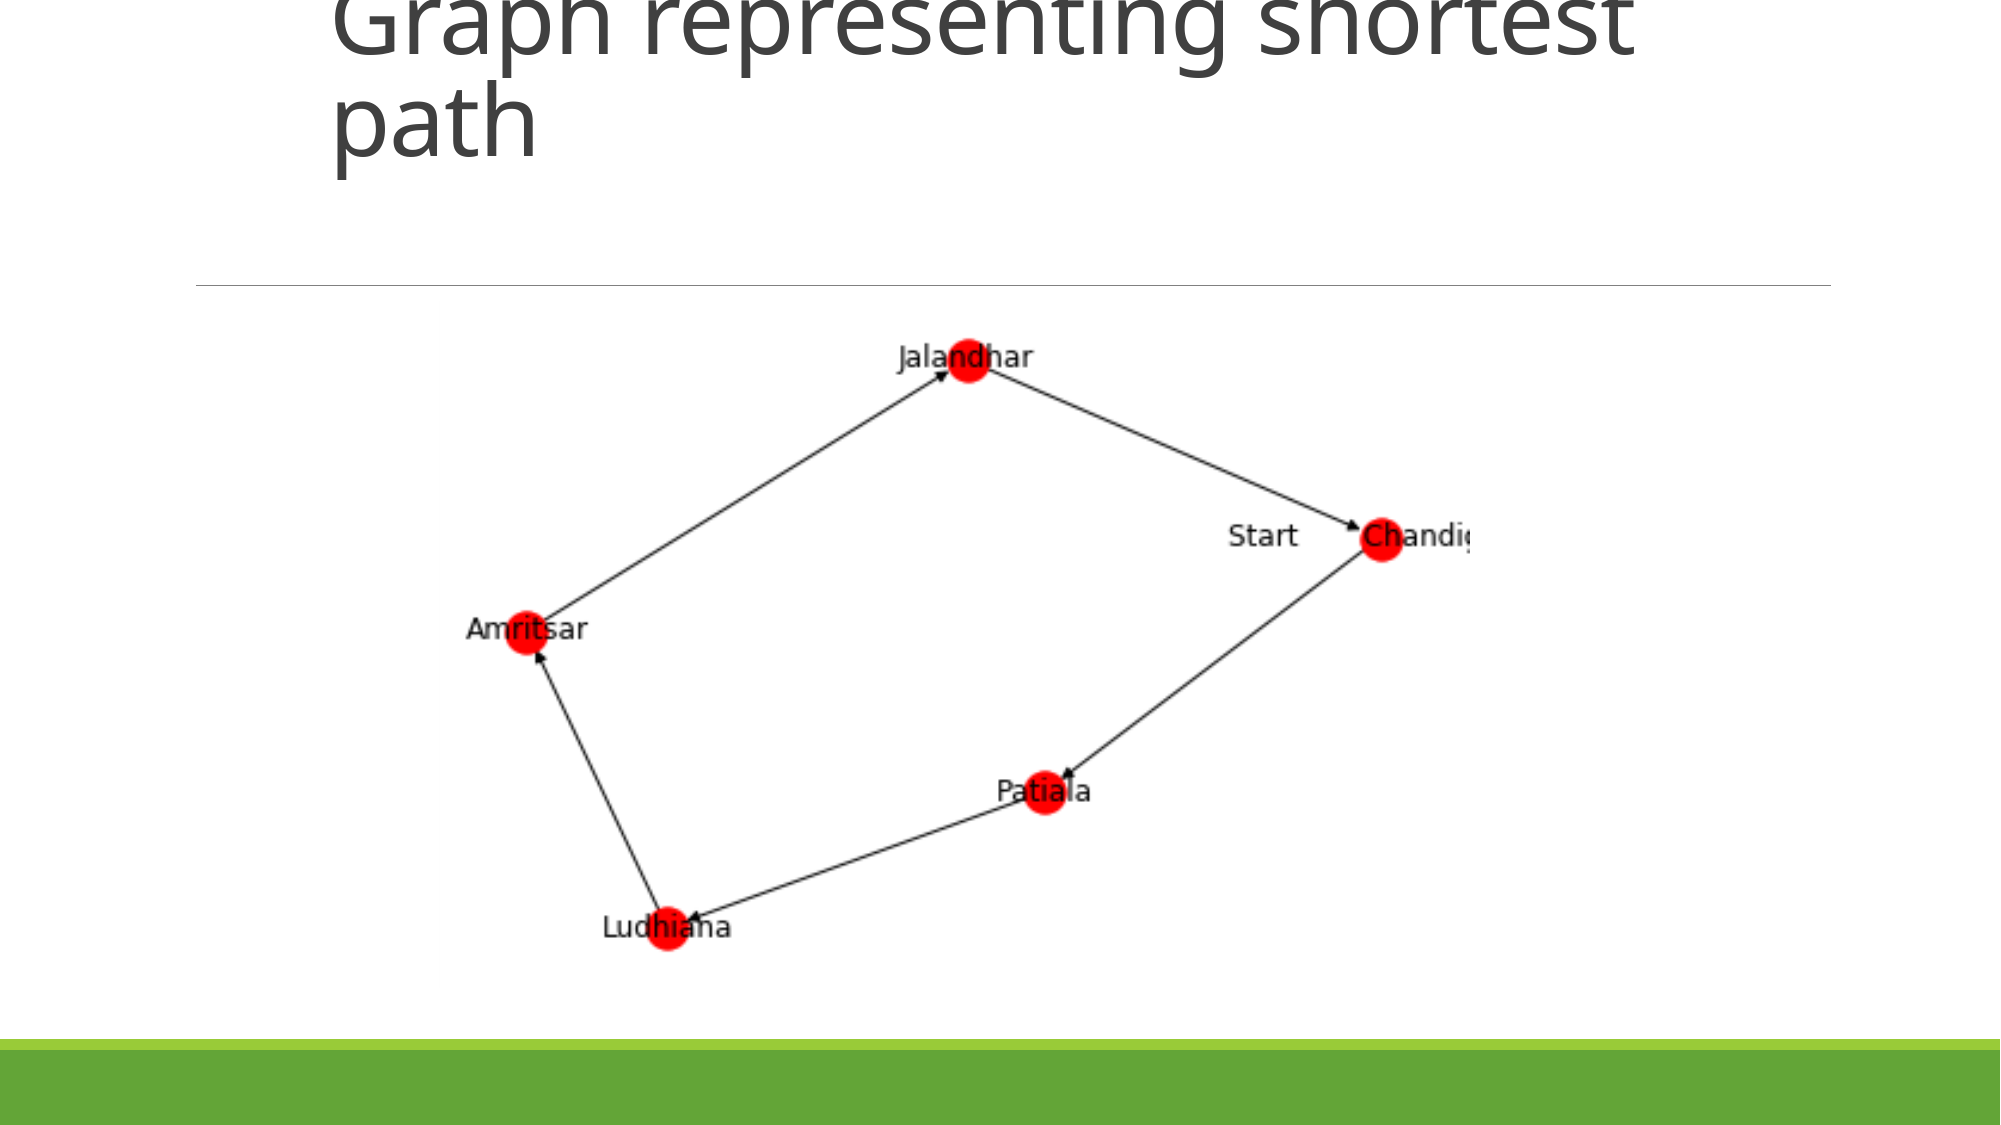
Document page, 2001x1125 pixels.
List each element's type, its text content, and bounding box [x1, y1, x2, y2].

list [438, 300, 1470, 989]
title Graph representing shortest path [314, 49, 1716, 185]
